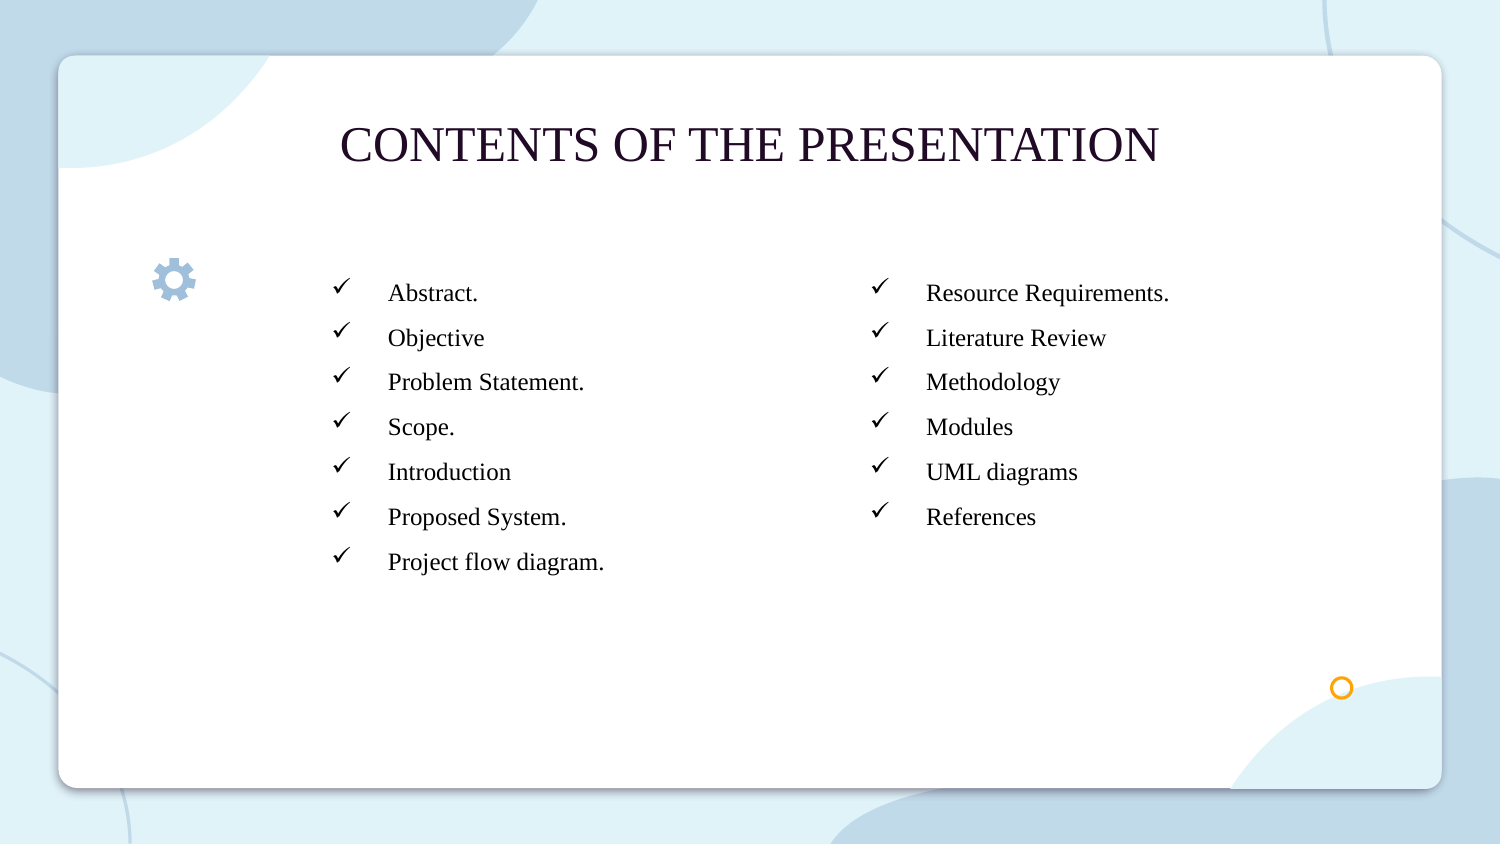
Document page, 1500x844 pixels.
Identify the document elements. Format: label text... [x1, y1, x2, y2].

text_box Resource Requirements. Literature Review Methodology Modules UML diagrams References [855, 253, 1230, 538]
text_box [1331, 677, 1352, 699]
text_box [152, 258, 196, 302]
text_box [1230, 676, 1442, 789]
title CONTENTS OF THE PRESENTATION [117, 87, 1383, 205]
text_box [58, 55, 270, 169]
text_box Abstract. Objective Problem Statement. Scope. Introduction Proposed System. Project flow diagram. [316, 253, 735, 583]
